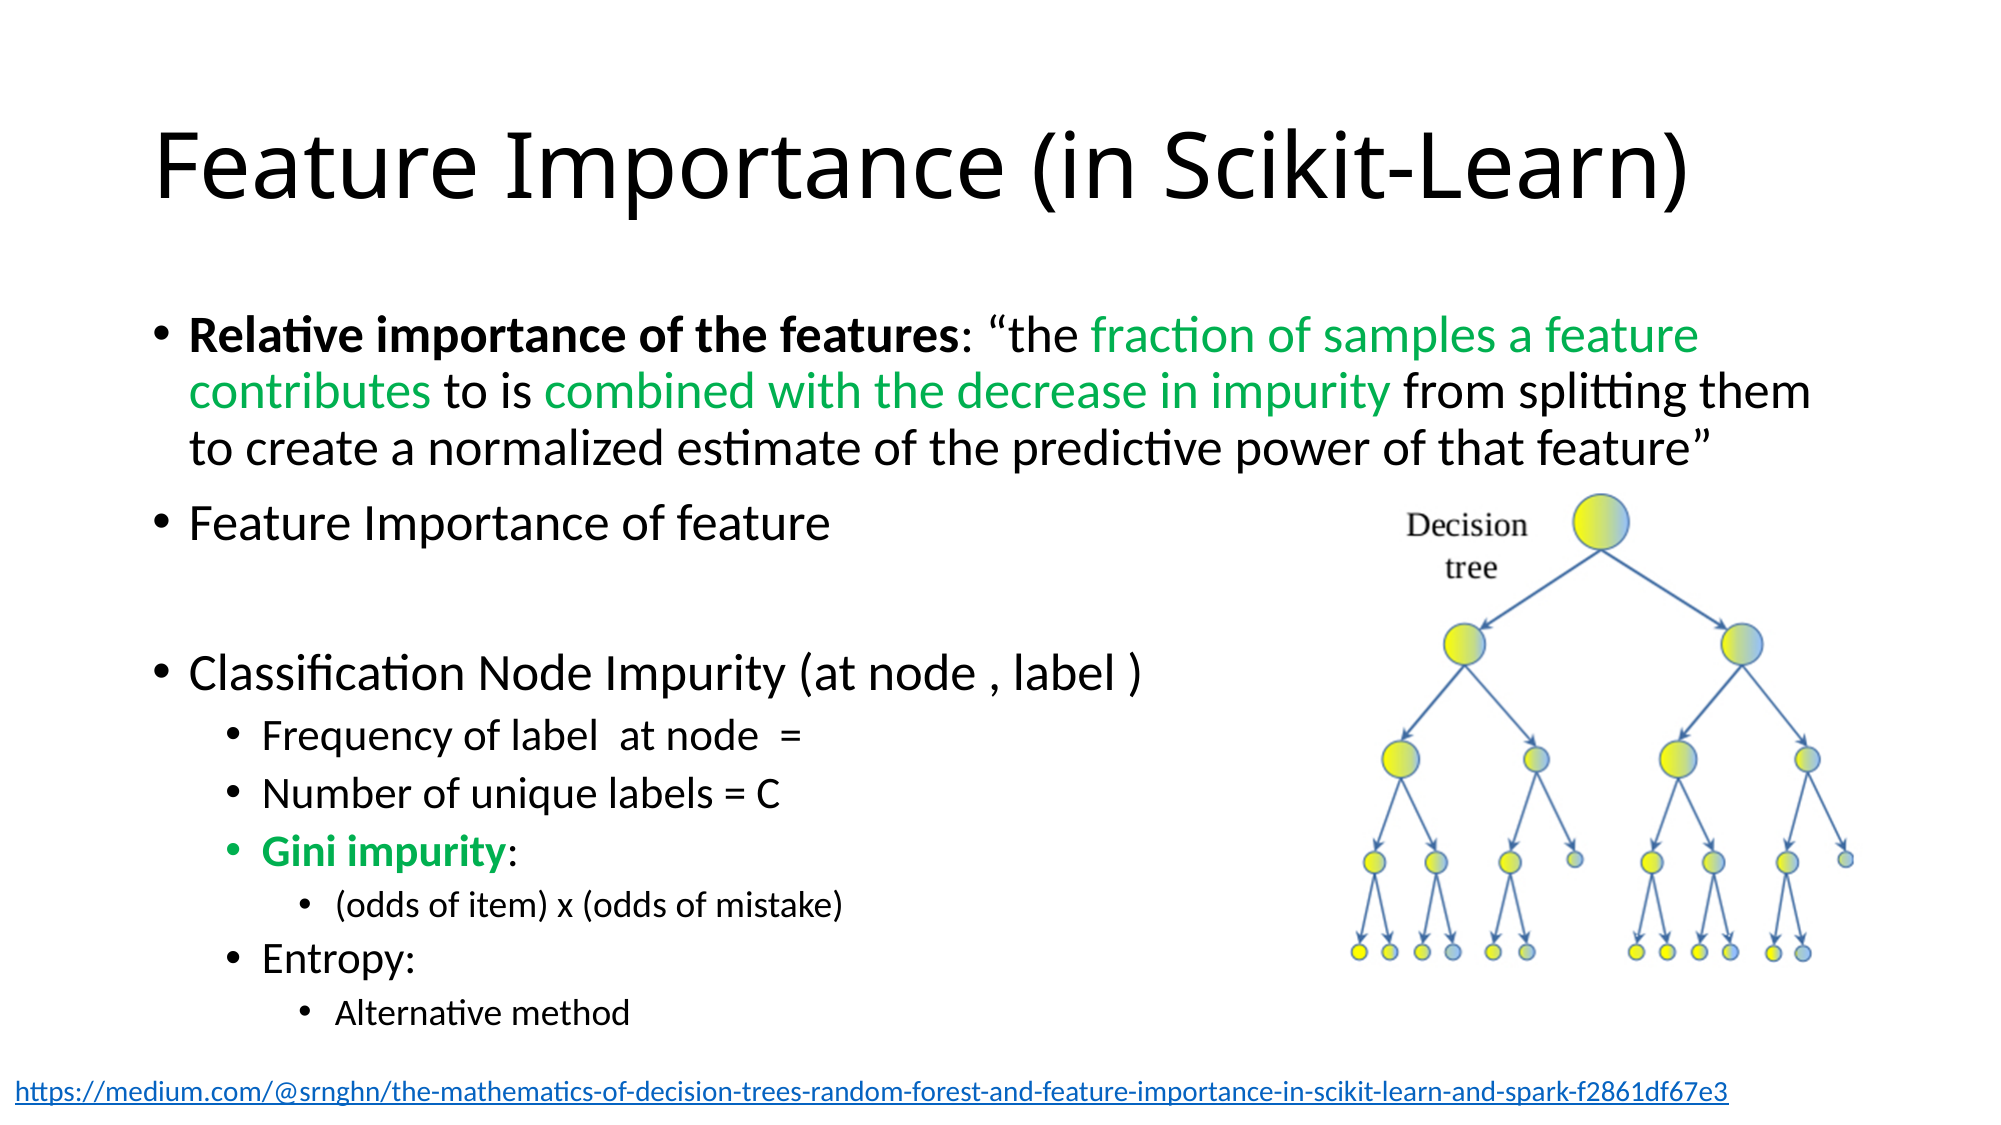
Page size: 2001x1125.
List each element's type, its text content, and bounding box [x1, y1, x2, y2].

picture [1298, 481, 1863, 971]
title Feature Importance (in Scikit-Learn) [137, 59, 1863, 278]
text_box https://medium.com/@srnghn/the-mathematics-of-decision-trees-random-forest-and-feature-importance-in-scikit-learn-and-spark-f2861df67e3 [0, 1064, 1969, 1115]
